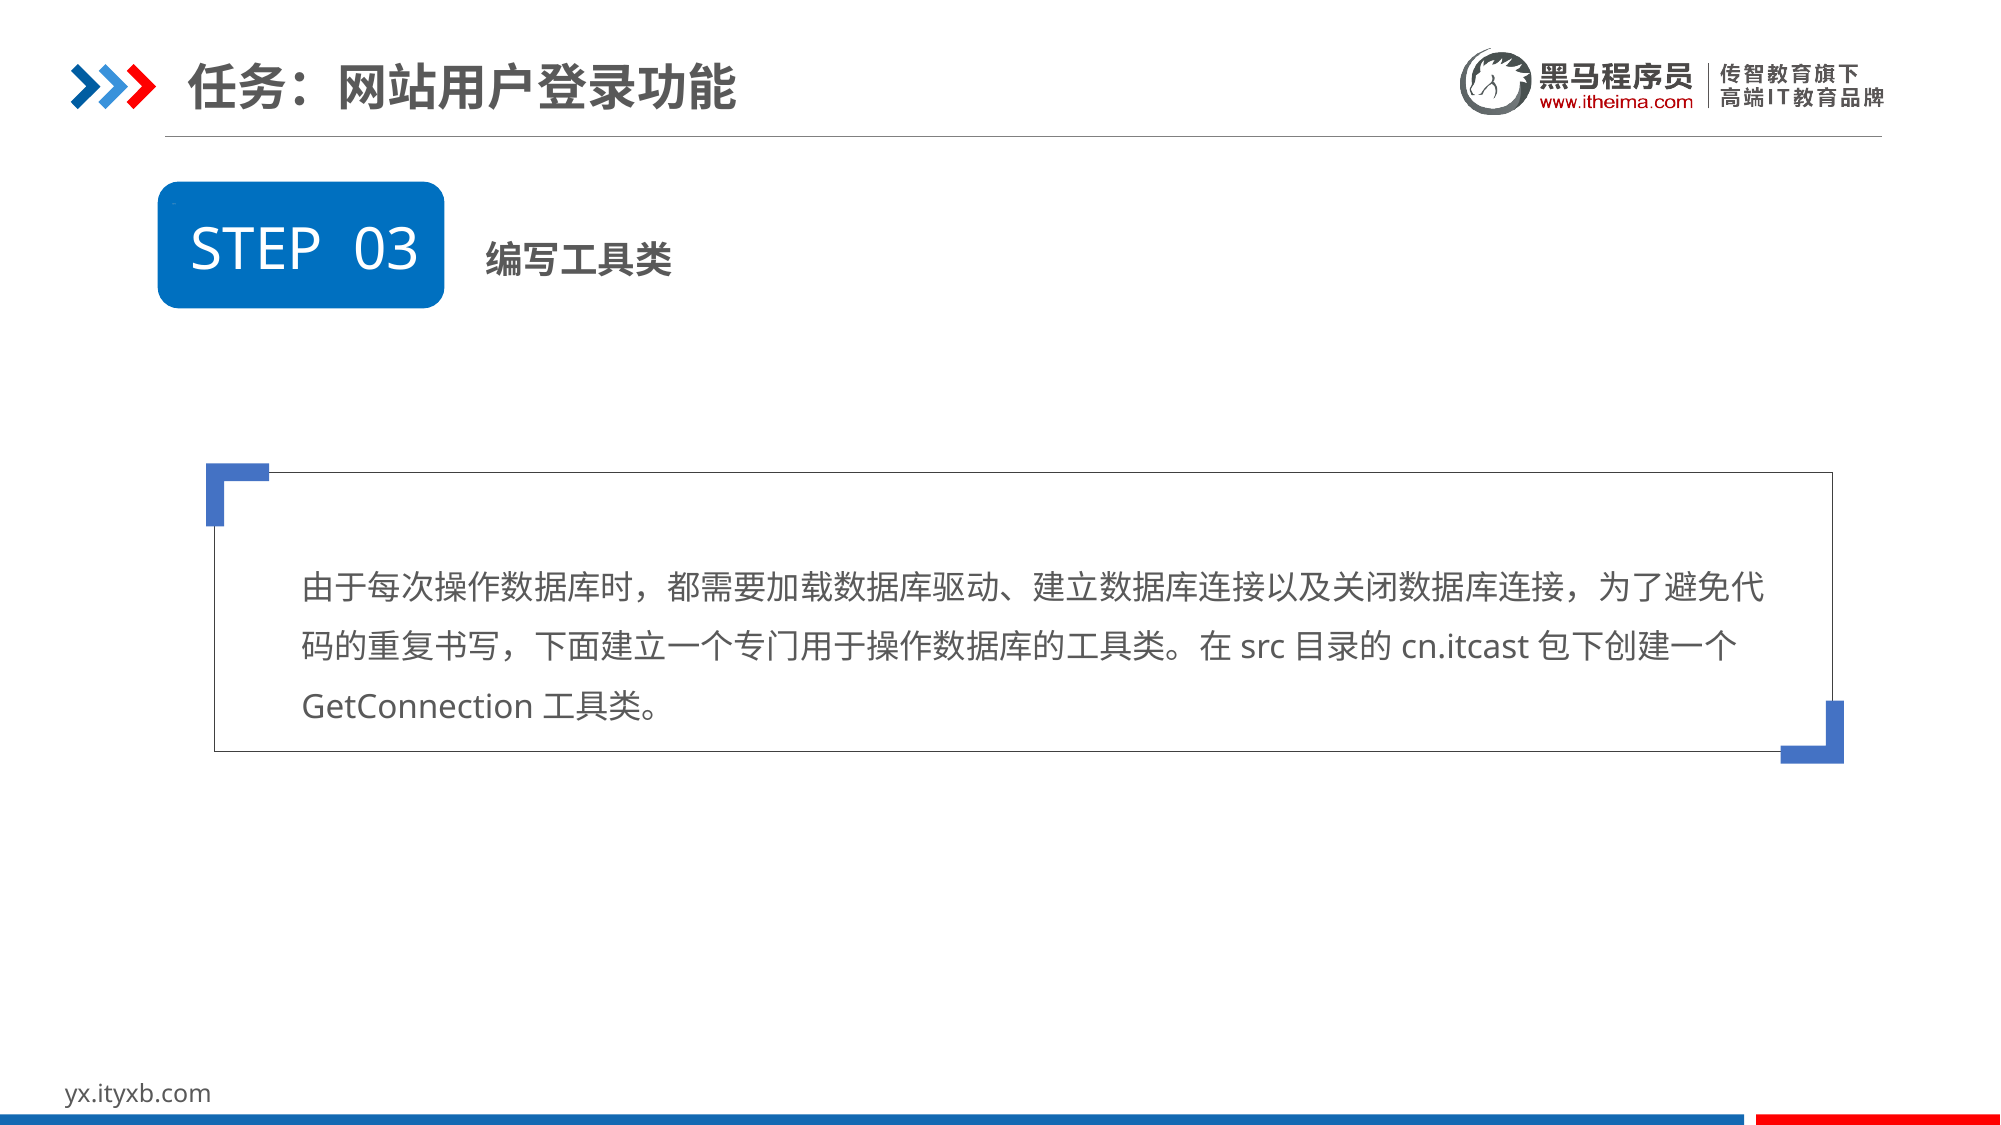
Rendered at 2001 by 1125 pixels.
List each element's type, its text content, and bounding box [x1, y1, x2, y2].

text_box 任务：网站用户登录功能 [187, 43, 1300, 127]
text_box [156, 180, 446, 310]
picture [1460, 48, 1887, 115]
text_box [1780, 700, 1845, 765]
text_box [205, 462, 270, 527]
text_box [213, 471, 1834, 752]
text_box 编写工具类 [470, 206, 1863, 289]
text_box STEP 03 [172, 203, 439, 289]
